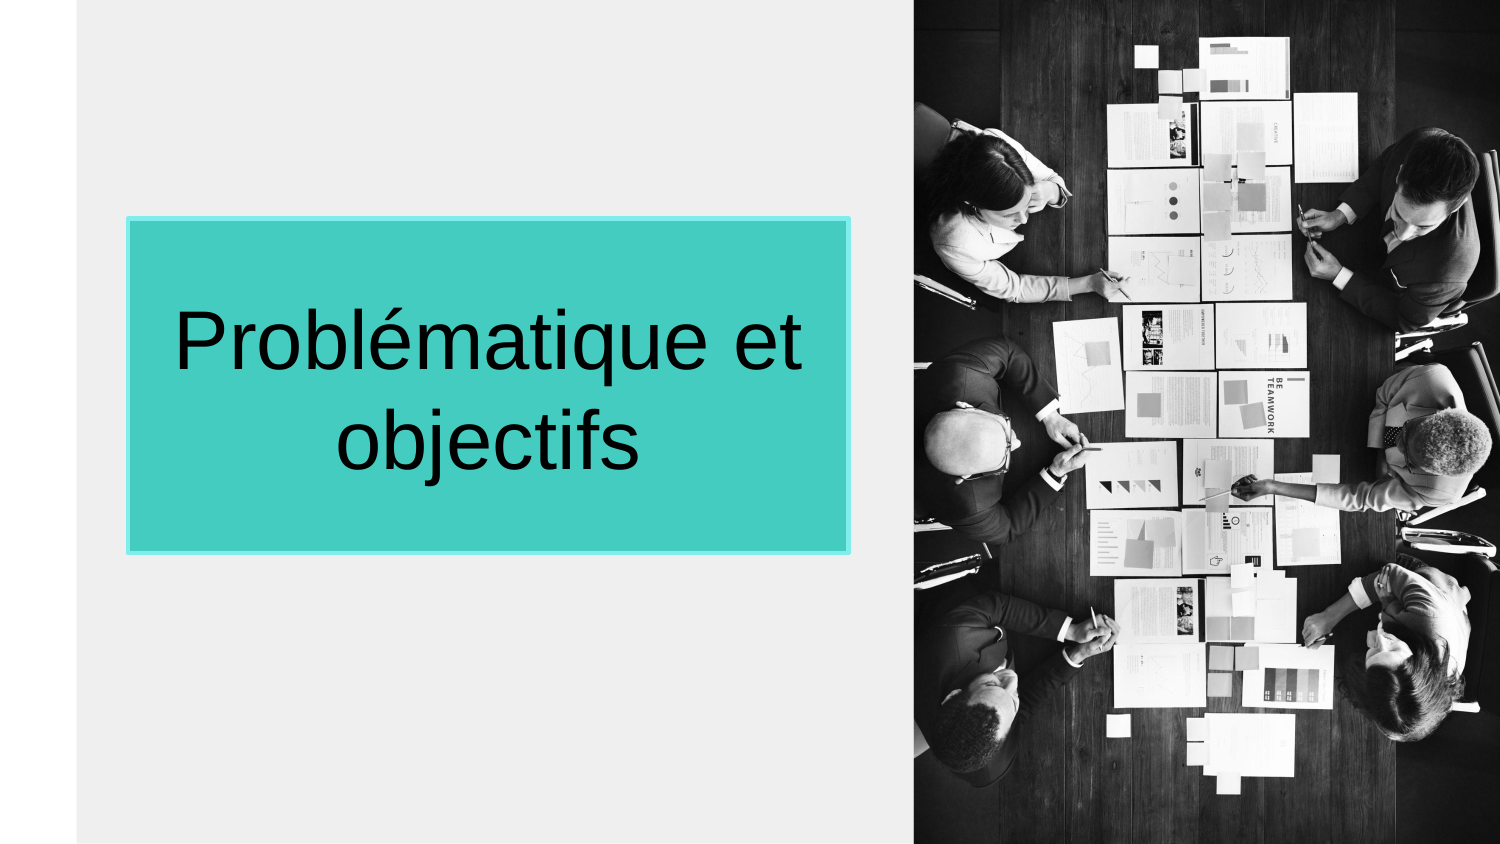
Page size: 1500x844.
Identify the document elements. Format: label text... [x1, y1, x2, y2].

picture [783, 0, 1500, 844]
text_box Problématique et objectifs [128, 218, 778, 553]
